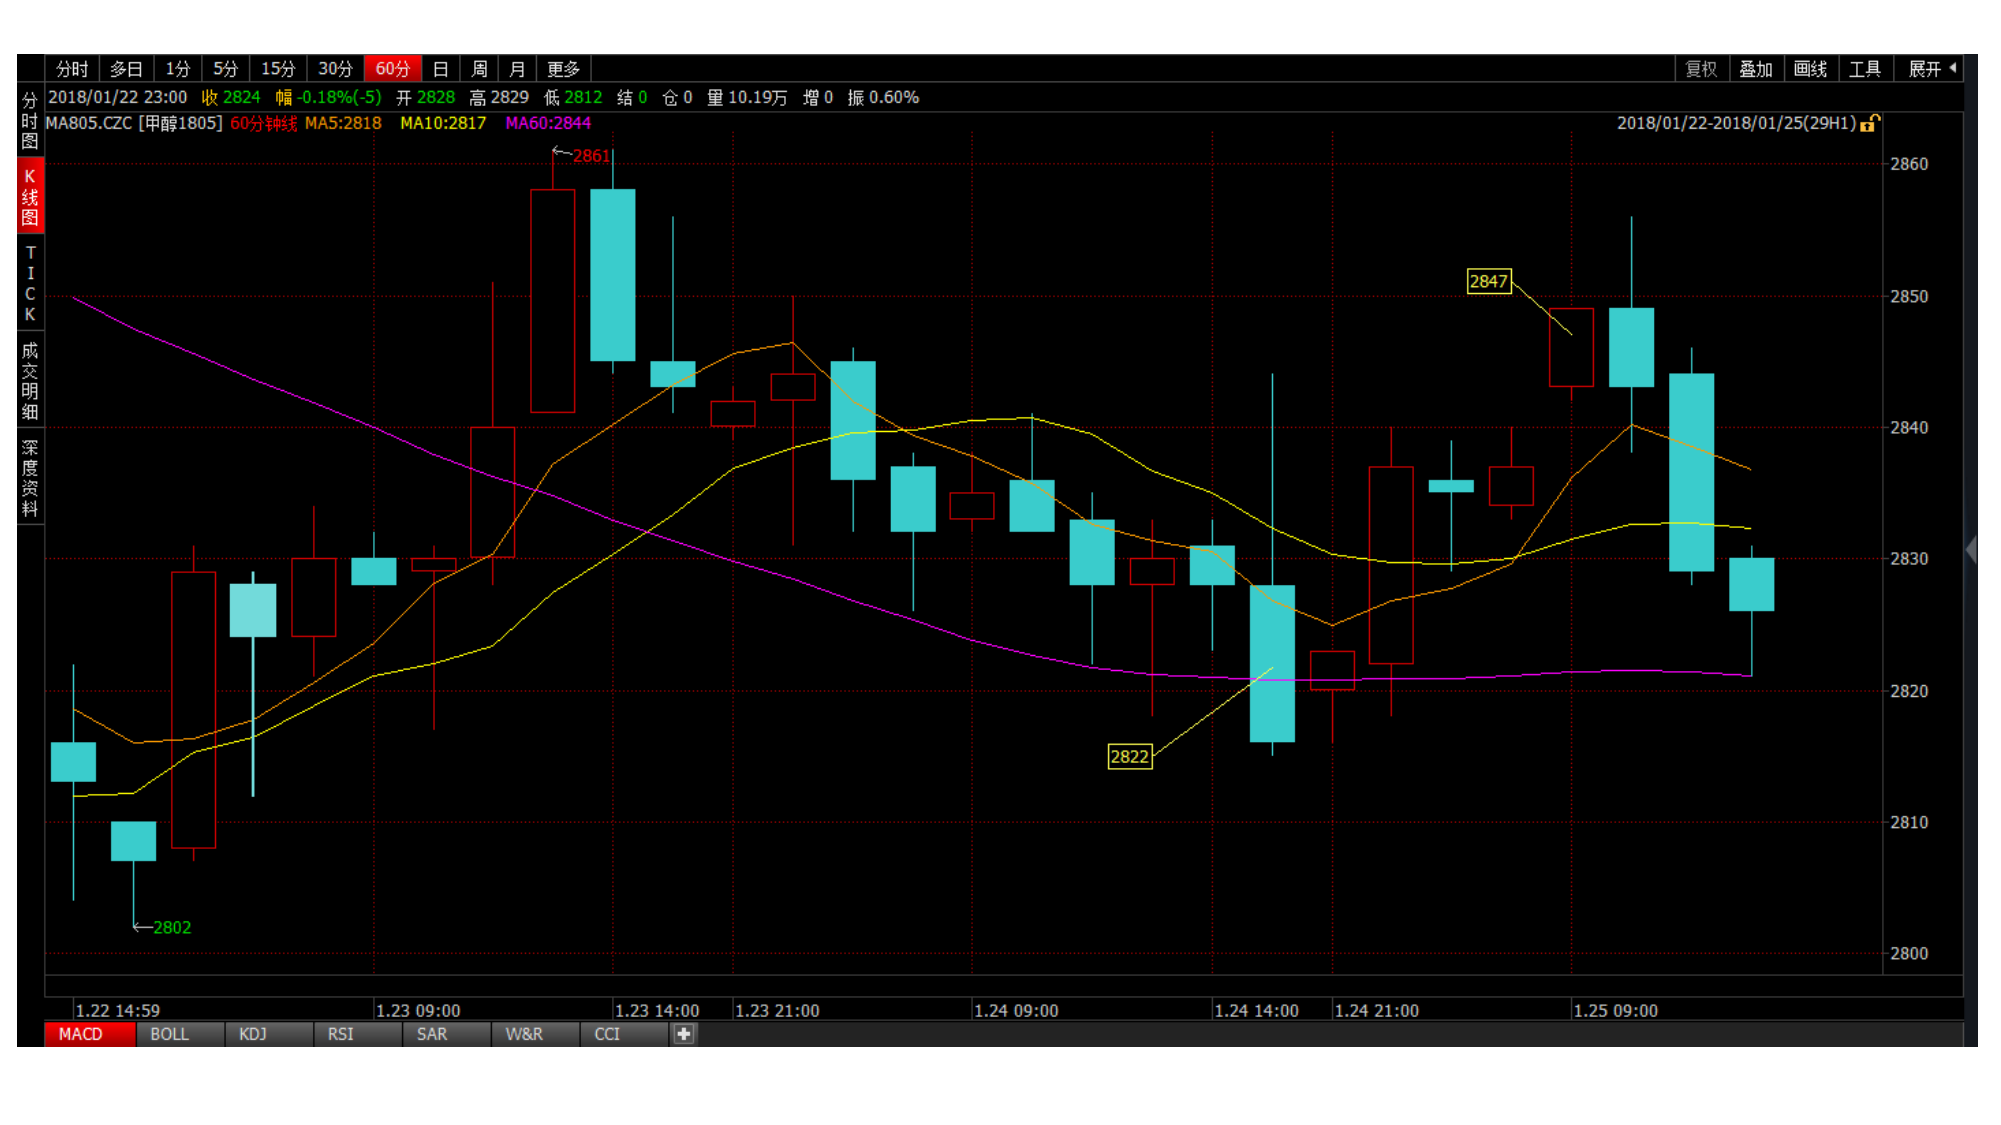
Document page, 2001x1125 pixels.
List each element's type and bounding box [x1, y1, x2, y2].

picture [17, 54, 1978, 1047]
